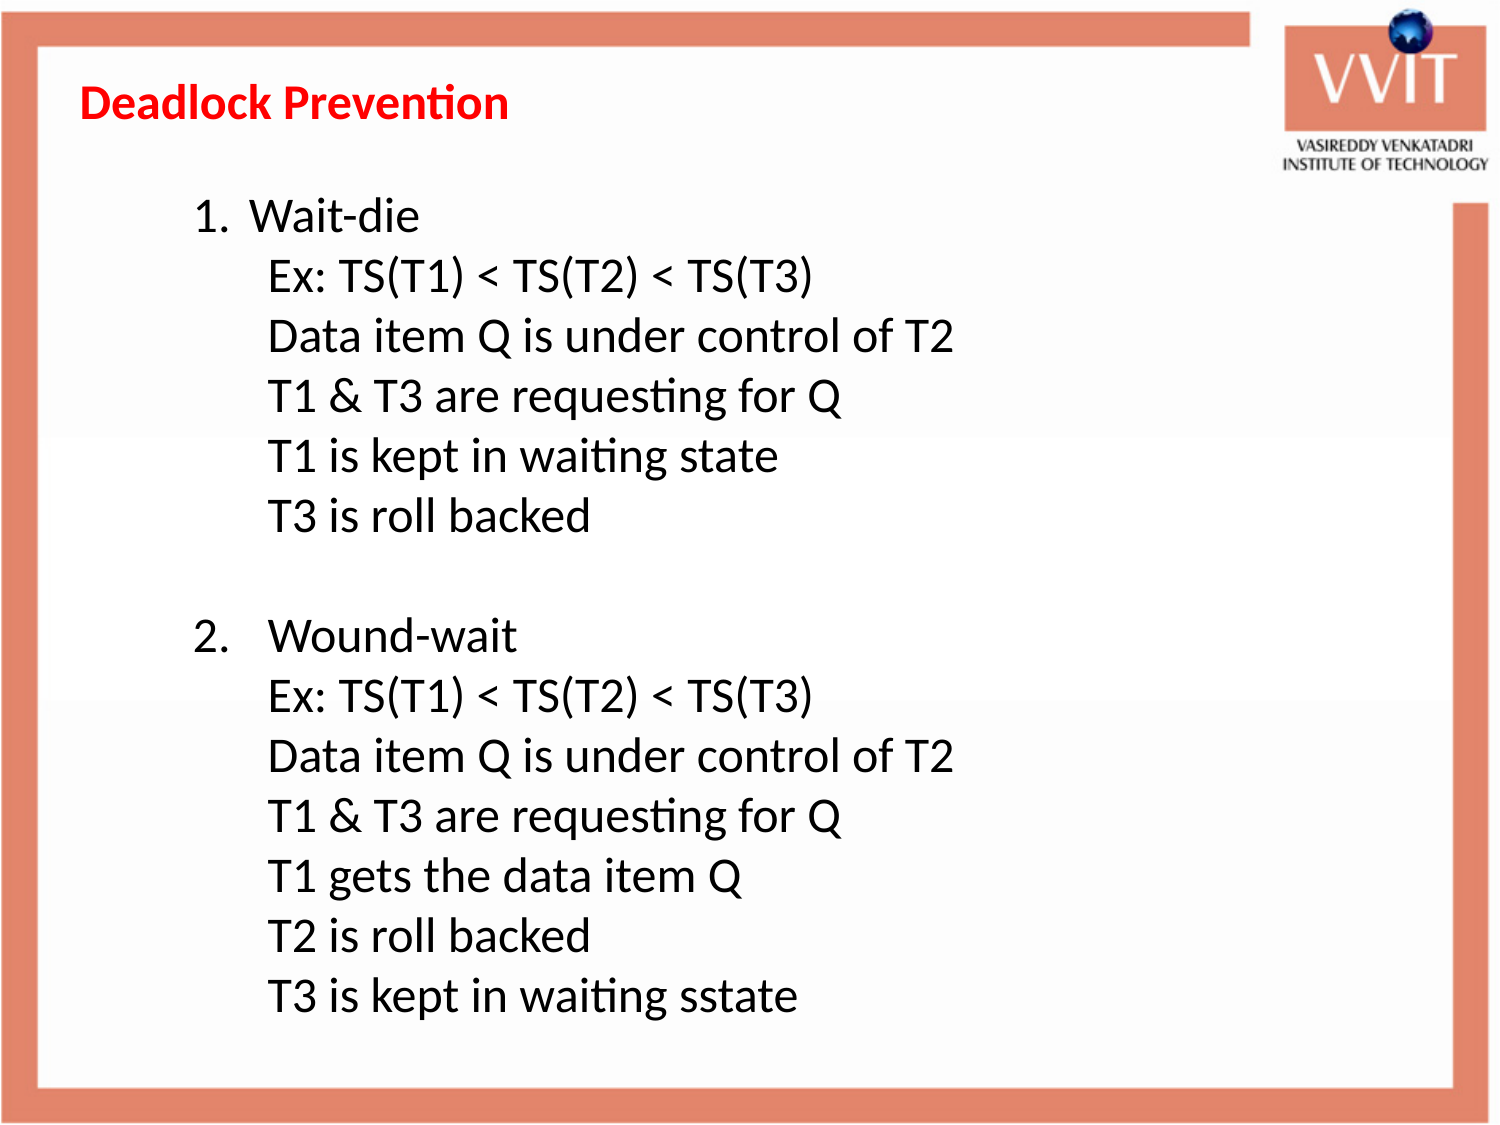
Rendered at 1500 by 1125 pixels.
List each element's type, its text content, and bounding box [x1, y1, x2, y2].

picture [0, 0, 1500, 1125]
text_box Deadlock Prevention [64, 62, 525, 138]
text_box Wait-die Ex: TS(T1) < TS(T2) < TS(T3) Data item Q is under control of T2 T1 & T3 are requesting for Q T1 is kept in waiting state T3 is roll backed Wound-wait Ex: TS(T1) < TS(T2) < TS(T3) Data item Q is under control of T2 T1 & T3 are requesting for Q T1 gets the data item Q T2 is roll backed T3 is kept in waiting sstate [177, 174, 1166, 1030]
